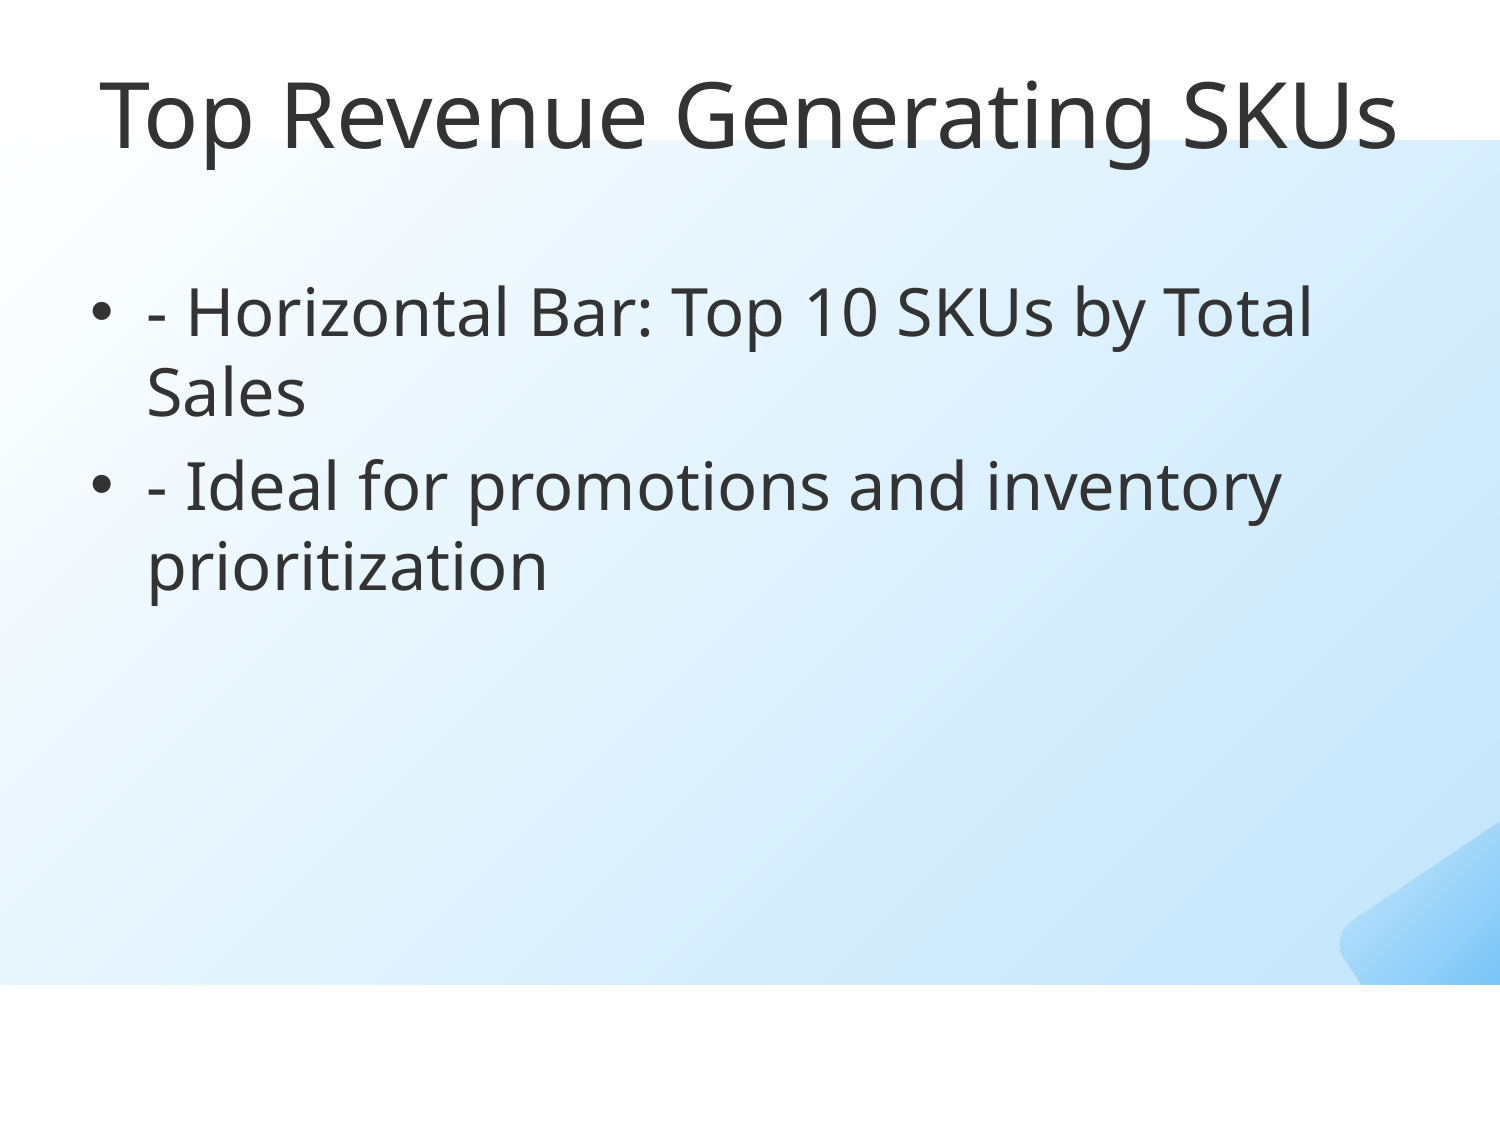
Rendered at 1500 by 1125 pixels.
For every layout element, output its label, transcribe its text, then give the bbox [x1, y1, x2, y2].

text_box Top Revenue Generating SKUs [74, 18, 1425, 206]
text_box - Horizontal Bar: Top 10 SKUs by Total Sales - Ideal for promotions and inventory prioritization [74, 262, 1425, 1005]
